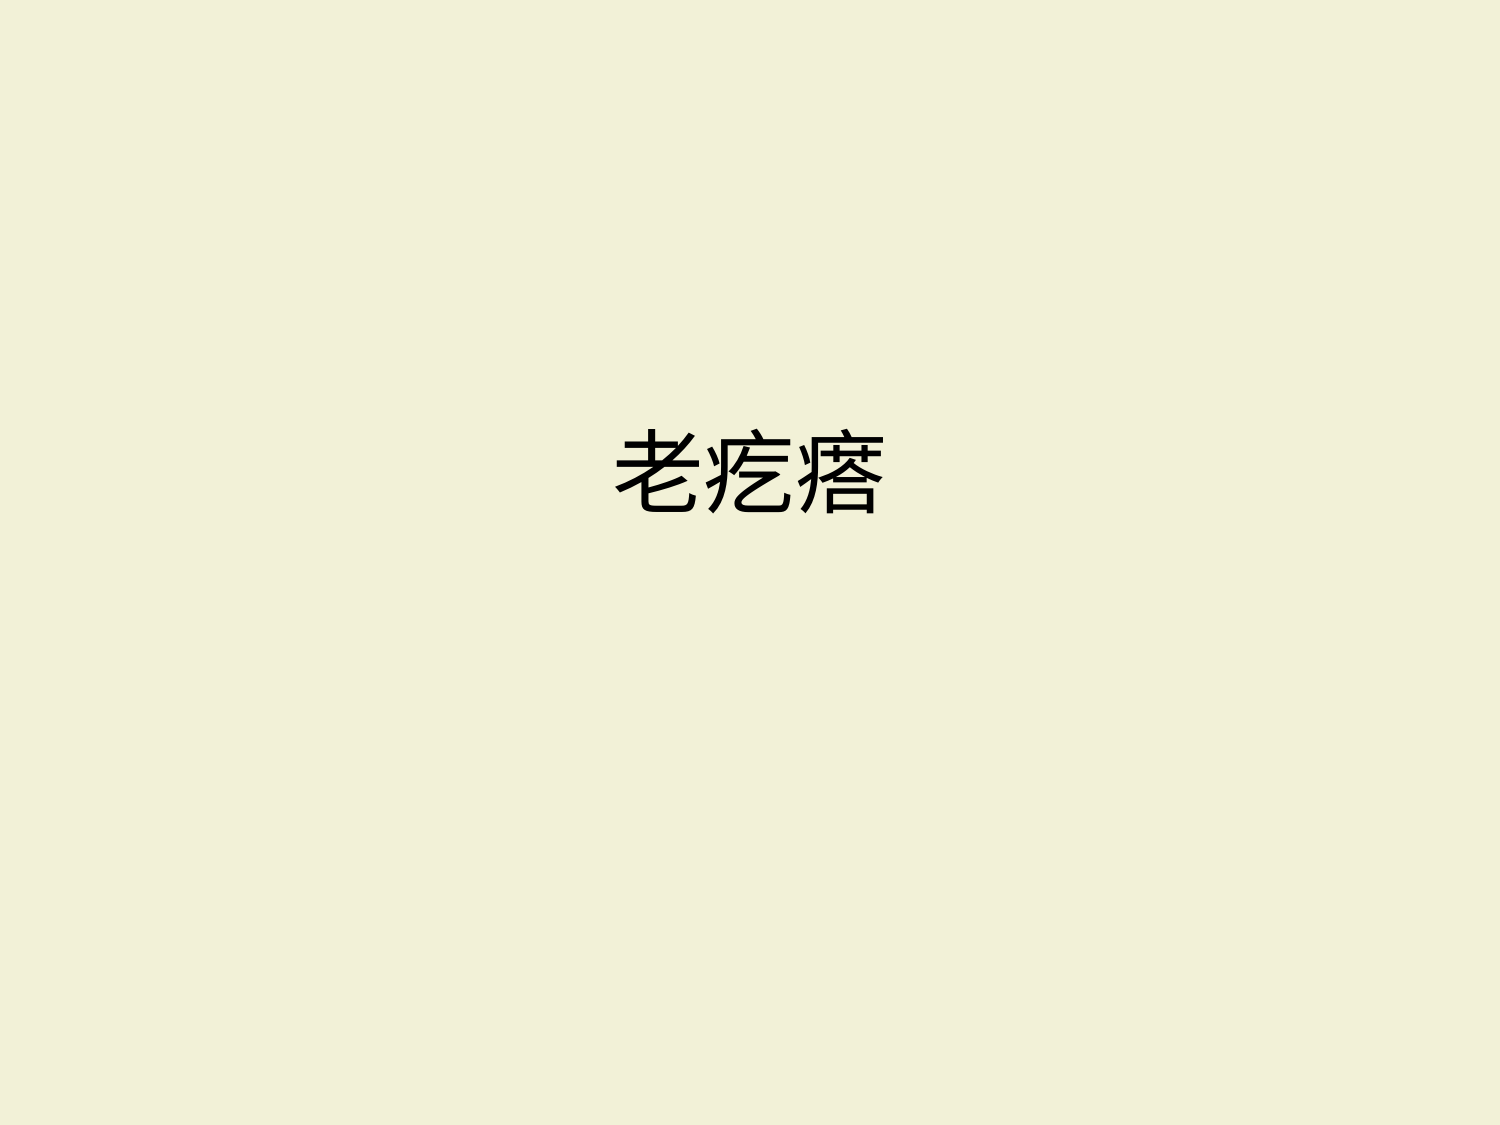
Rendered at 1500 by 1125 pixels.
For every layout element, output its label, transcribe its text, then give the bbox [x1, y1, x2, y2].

title 老疙瘩 [112, 349, 1388, 591]
